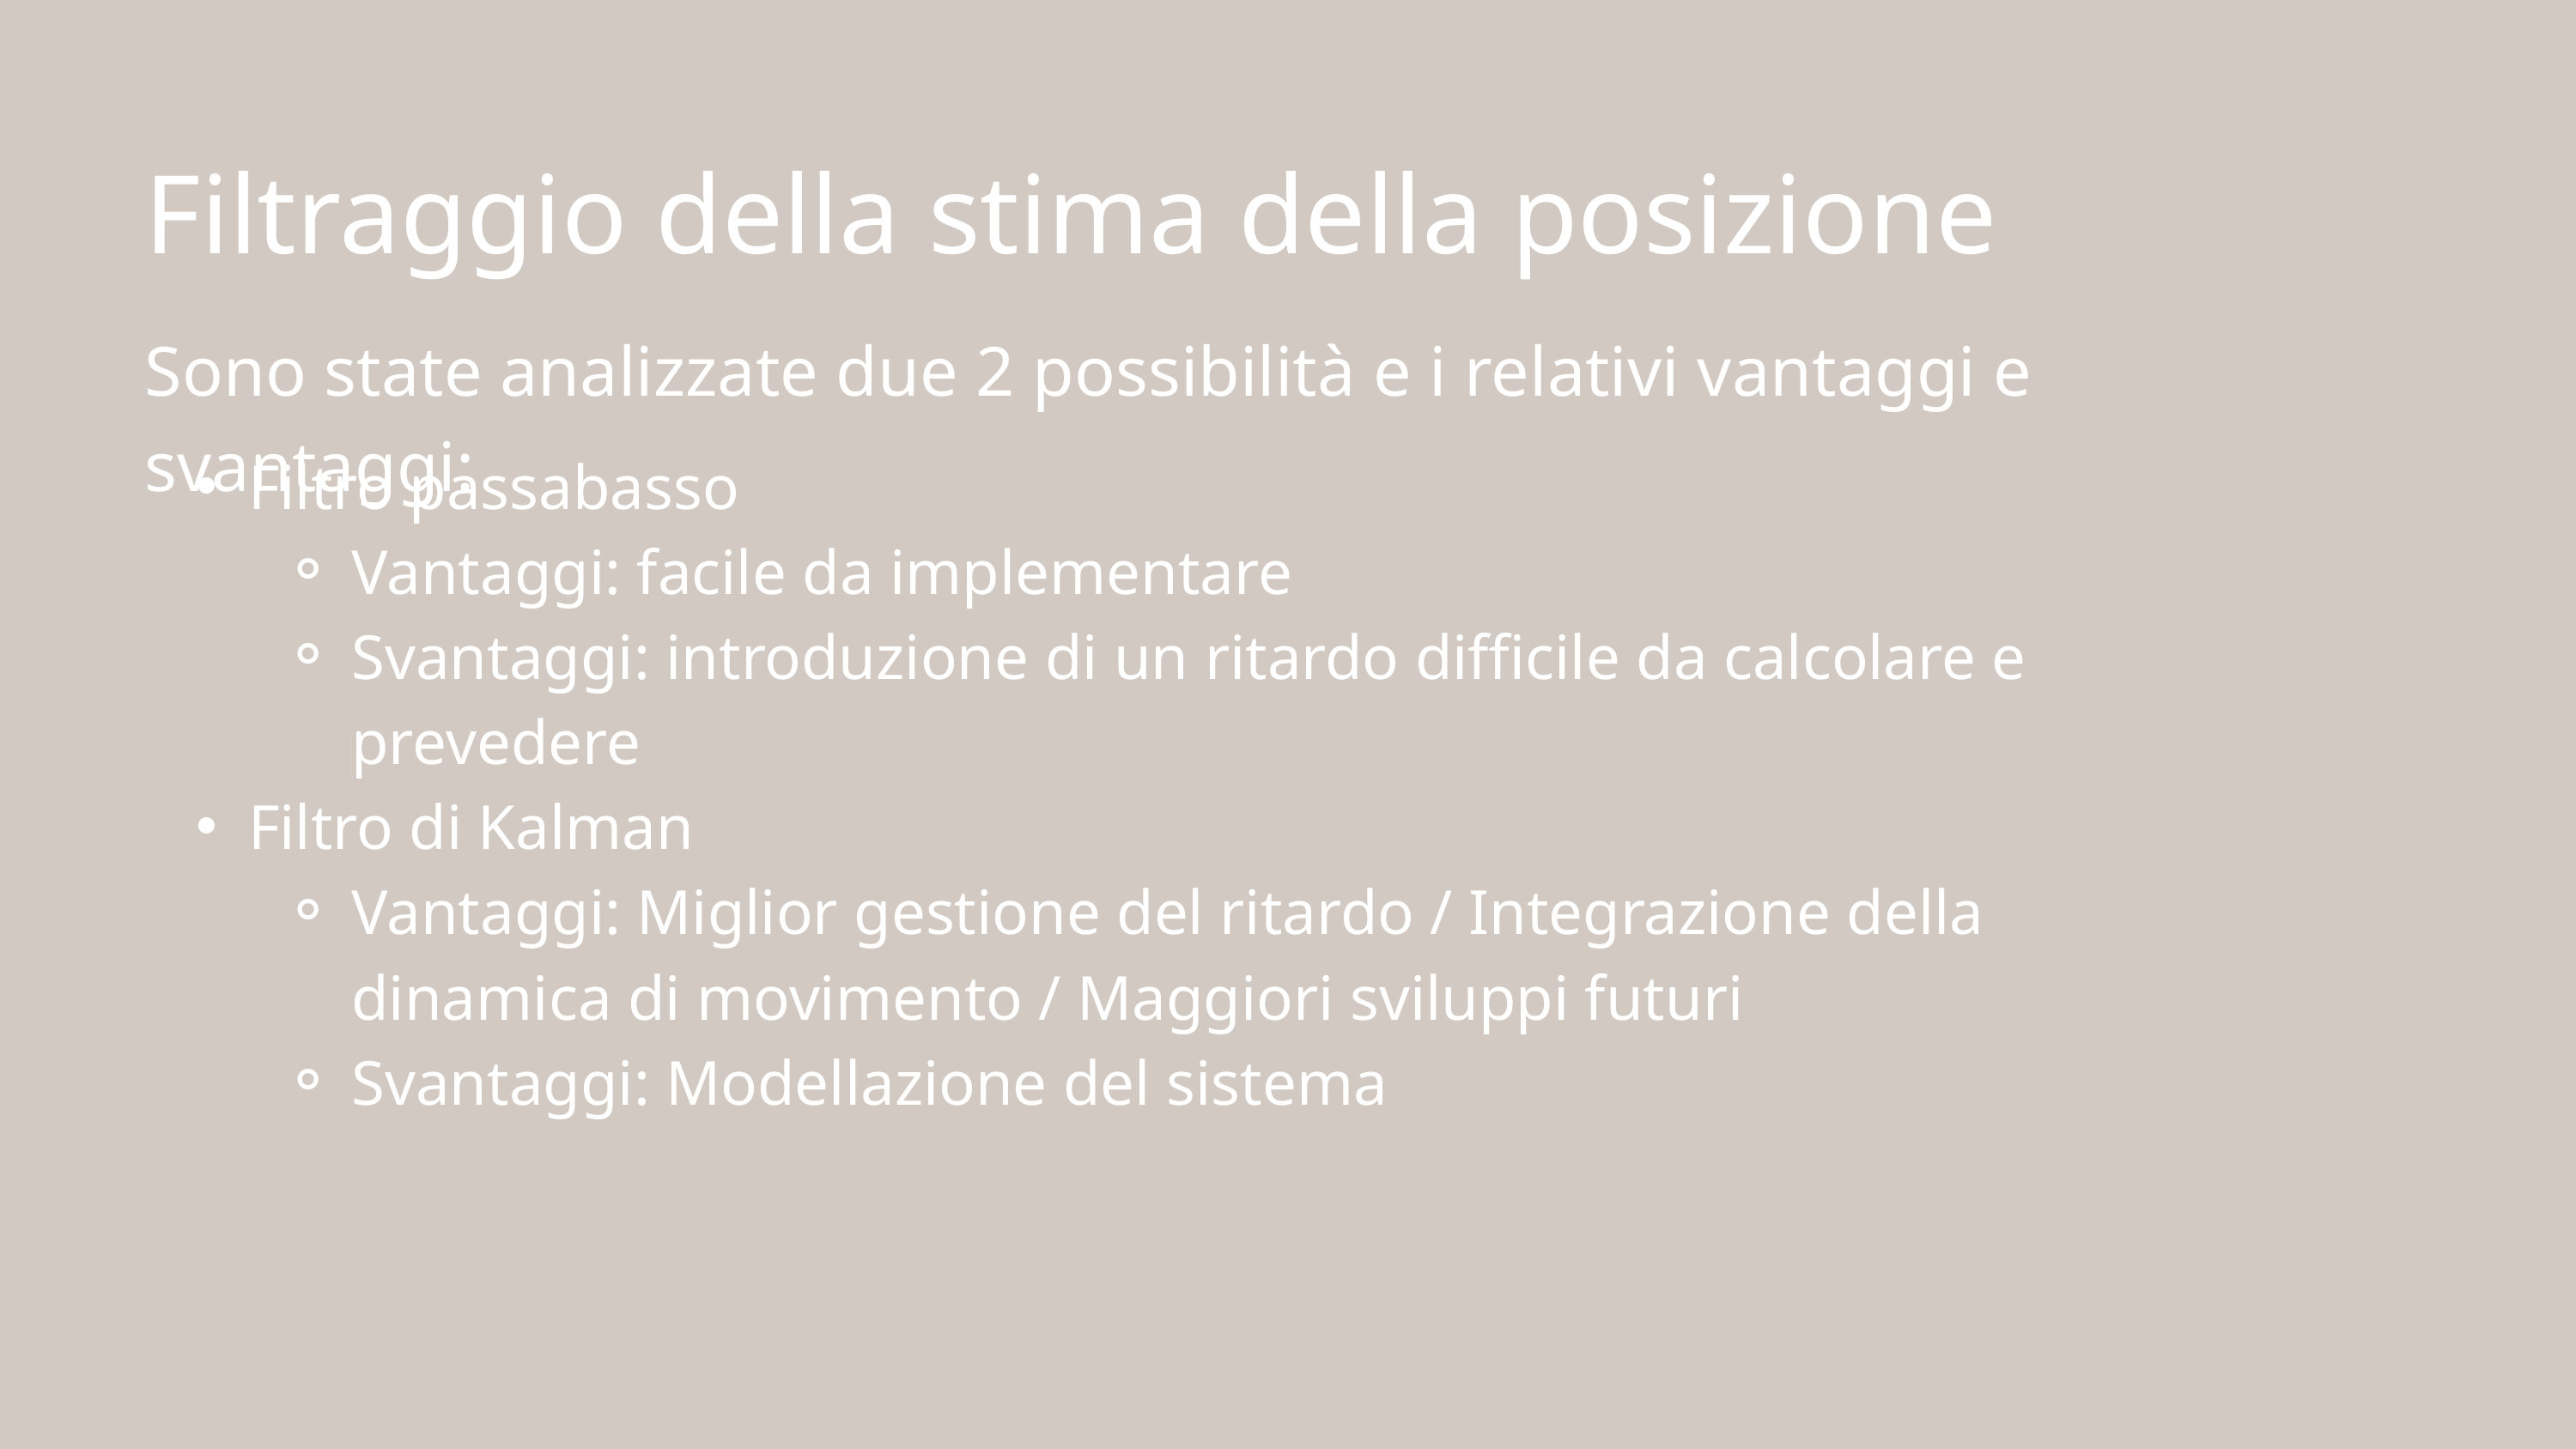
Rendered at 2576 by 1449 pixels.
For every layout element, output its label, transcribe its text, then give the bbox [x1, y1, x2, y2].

text_box Sono state analizzate due 2 possibilità e i relativi vantaggi e svantaggi: [144, 314, 2344, 505]
text_box Filtraggio della stima della posizione [144, 144, 2094, 276]
text_box Filtro passabasso Vantaggi: facile da implementare Svantaggi: introduzione di un ritardo difficile da calcolare e prevedere Filtro di Kalman Vantaggi: Miglior gestione del ritardo / Integrazione della dinamica di movimento / Maggiori sviluppi futuri Svantaggi: Modellazione del sistema [144, 505, 2168, 1118]
